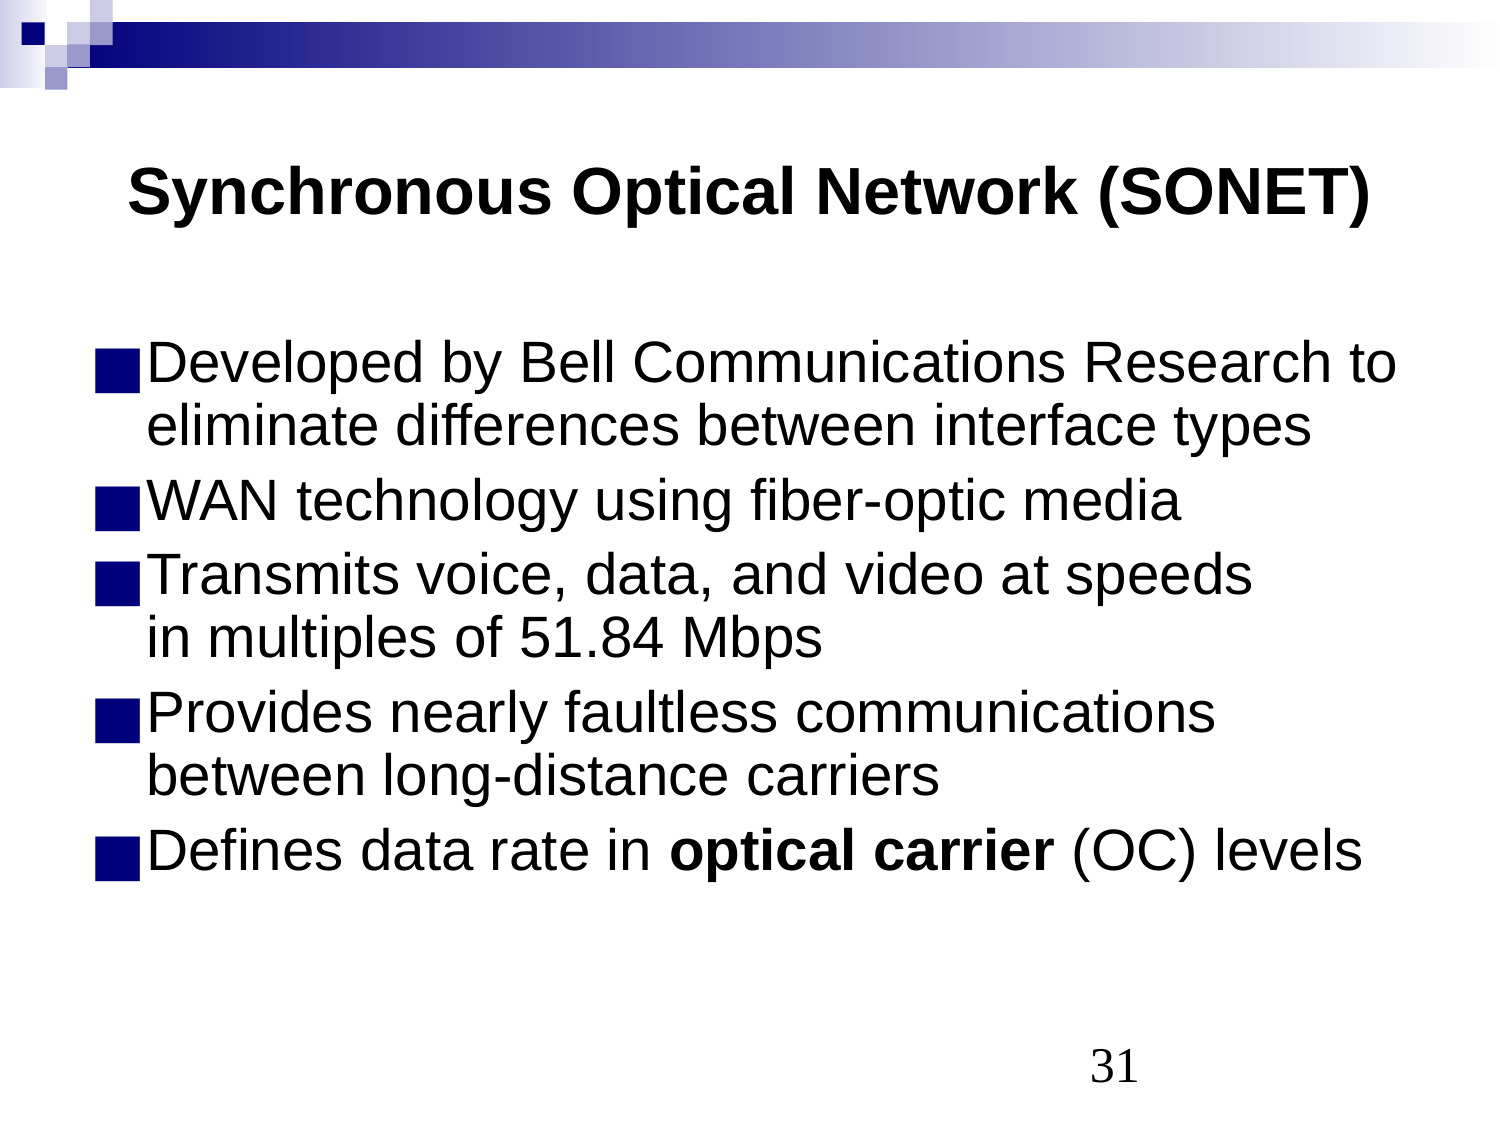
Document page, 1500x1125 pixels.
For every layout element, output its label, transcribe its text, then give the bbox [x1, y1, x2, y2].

title Synchronous Optical Network (SONET) [75, 75, 1425, 300]
slide_number ‹#› [1074, 1025, 1425, 1100]
list Developed by Bell Communications Research to eliminate differences between interface types WAN technology using fiber-optic media Transmits voice, data, and video at speeds in multiples of 51.84 Mbps Provides nearly faultless communications between long-distance carriers Defines data rate in optical carrier (OC) levels [75, 324, 1425, 963]
